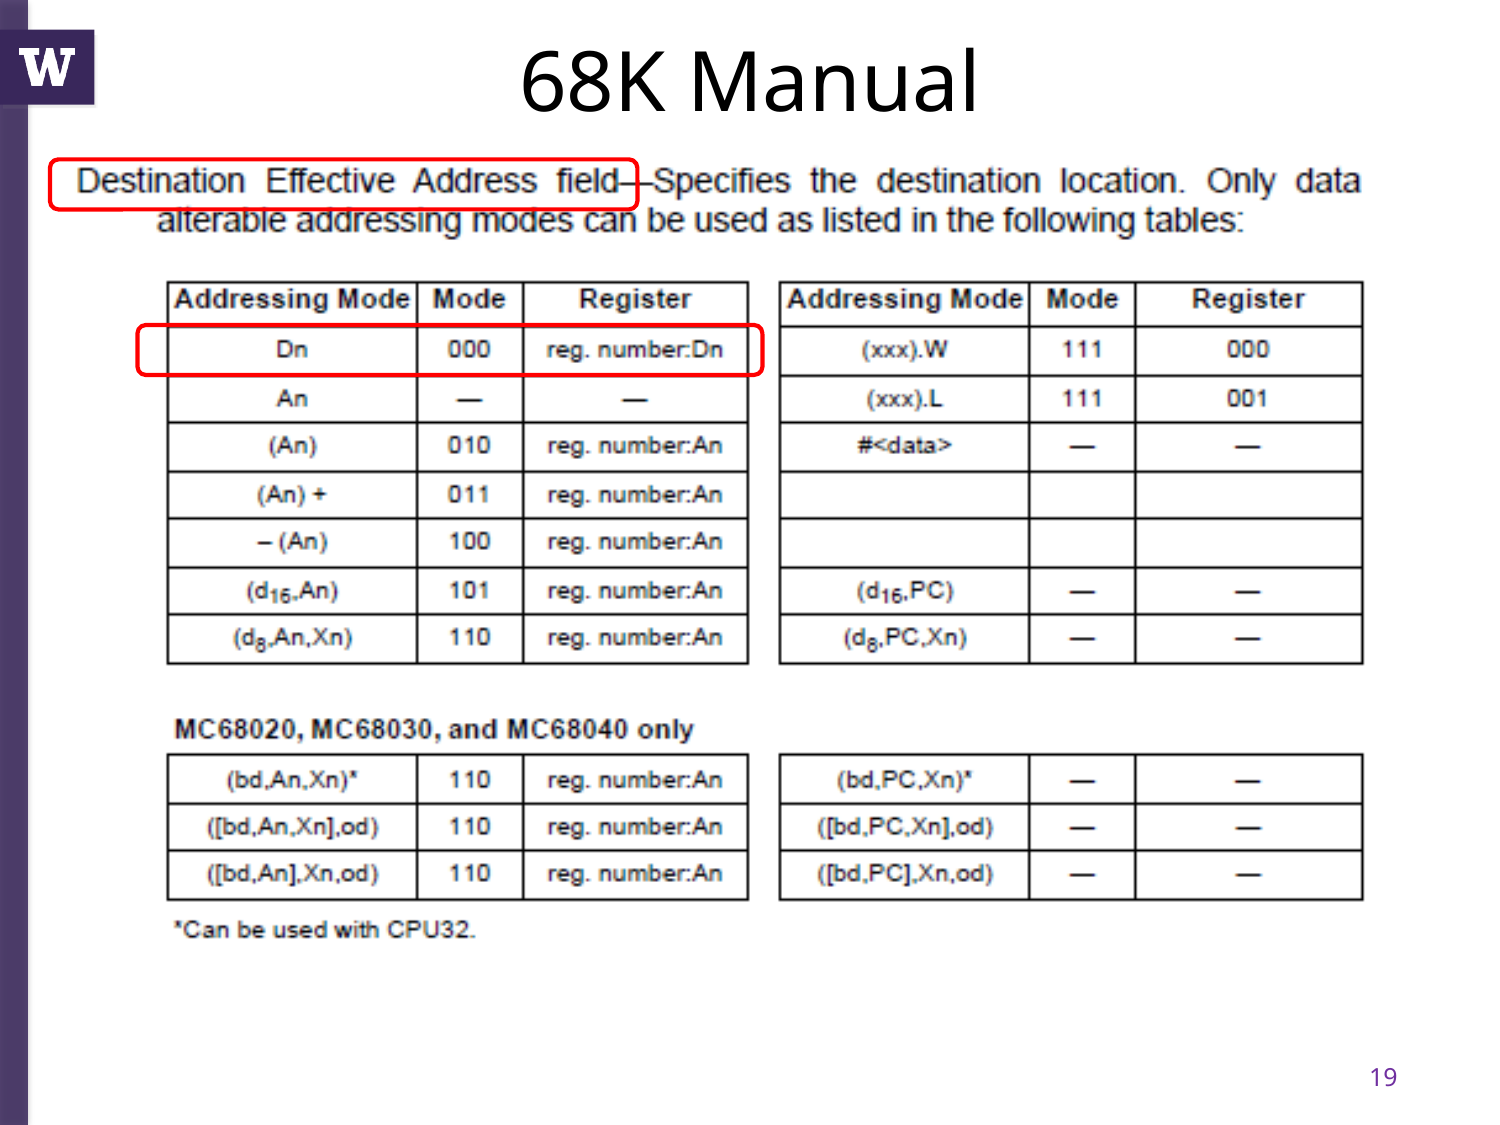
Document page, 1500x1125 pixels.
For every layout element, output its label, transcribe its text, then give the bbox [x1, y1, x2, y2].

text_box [39, 149, 1471, 998]
title 68K Manual [26, 34, 1475, 122]
picture [19, 48, 26, 86]
picture [39, 149, 1473, 1000]
